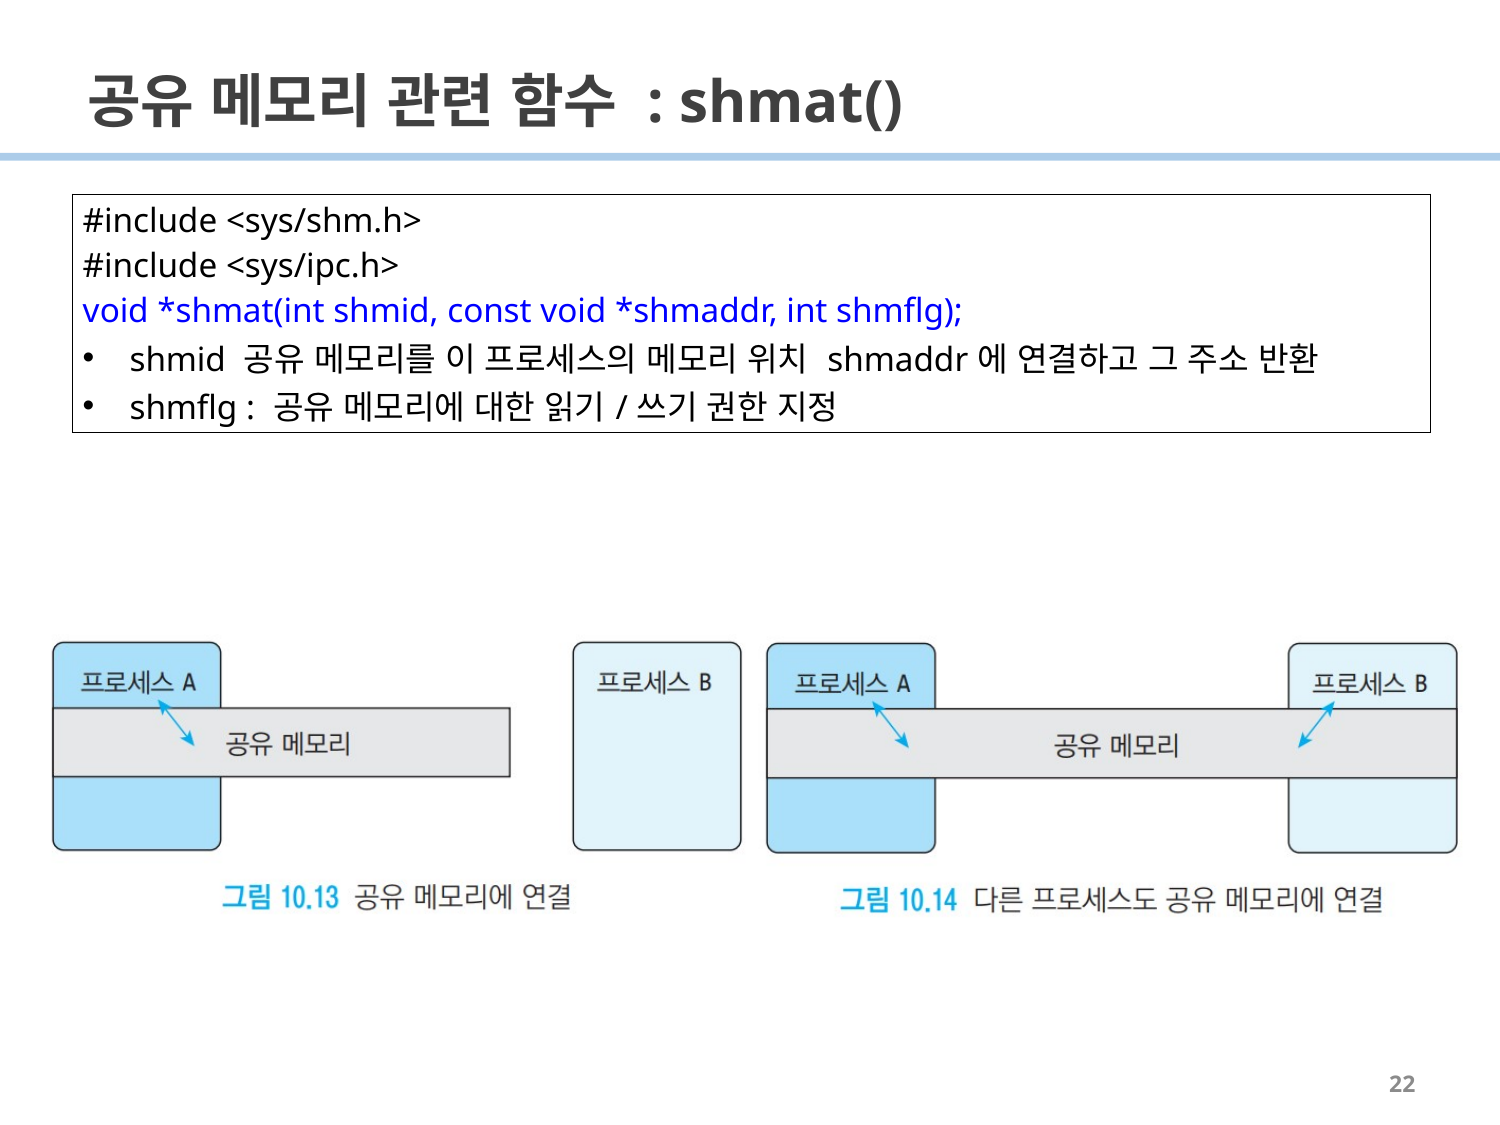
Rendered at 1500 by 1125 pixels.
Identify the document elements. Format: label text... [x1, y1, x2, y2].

slide_number 22 [1093, 1067, 1431, 1103]
picture [35, 626, 1476, 921]
title 공유 메모리 관련 함수 : shmat() [72, 22, 1431, 144]
table_header #include <sys/shm.h> #include <sys/ipc.h> void *shmat(int shmid, const void *shmaddr, int shmflg); shmid 공유 메모리를 이 프로세스의 메모리 위치 shmaddr에 연결하고 그 주소 반환 shmflg : 공유 메모리에 대한 읽기/쓰기 권한 지정 [73, 195, 1430, 432]
